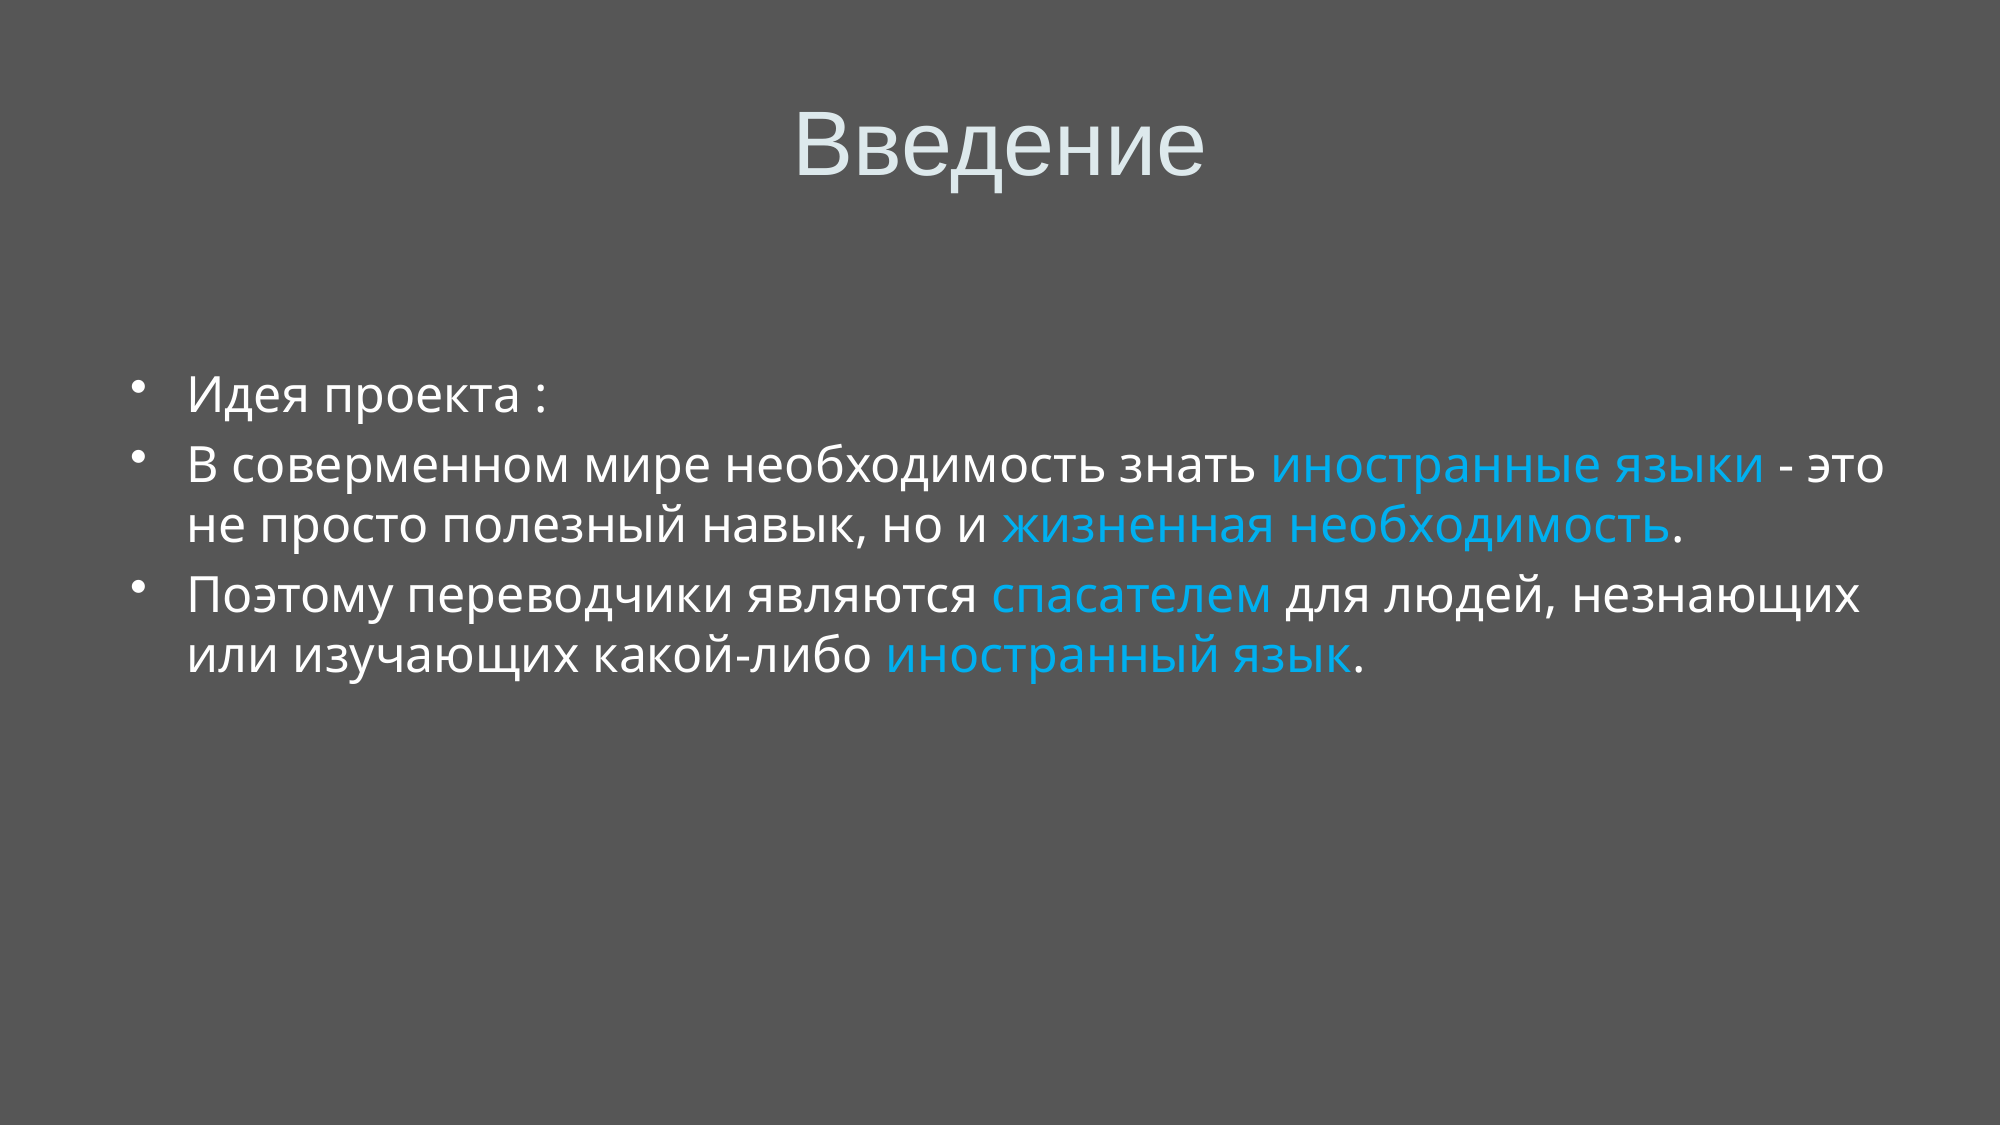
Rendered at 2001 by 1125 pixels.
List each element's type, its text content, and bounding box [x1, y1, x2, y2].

list Идея проекта : В соверменном мире необходимость знать иностранные языки - это не просто полезный навык, но и жизненная необходимость. Поэтому переводчики являются спасателем для людей, незнающих или изучающих какой-либо иностранный язык. [115, 354, 1916, 1098]
title Введение [99, 44, 1901, 233]
